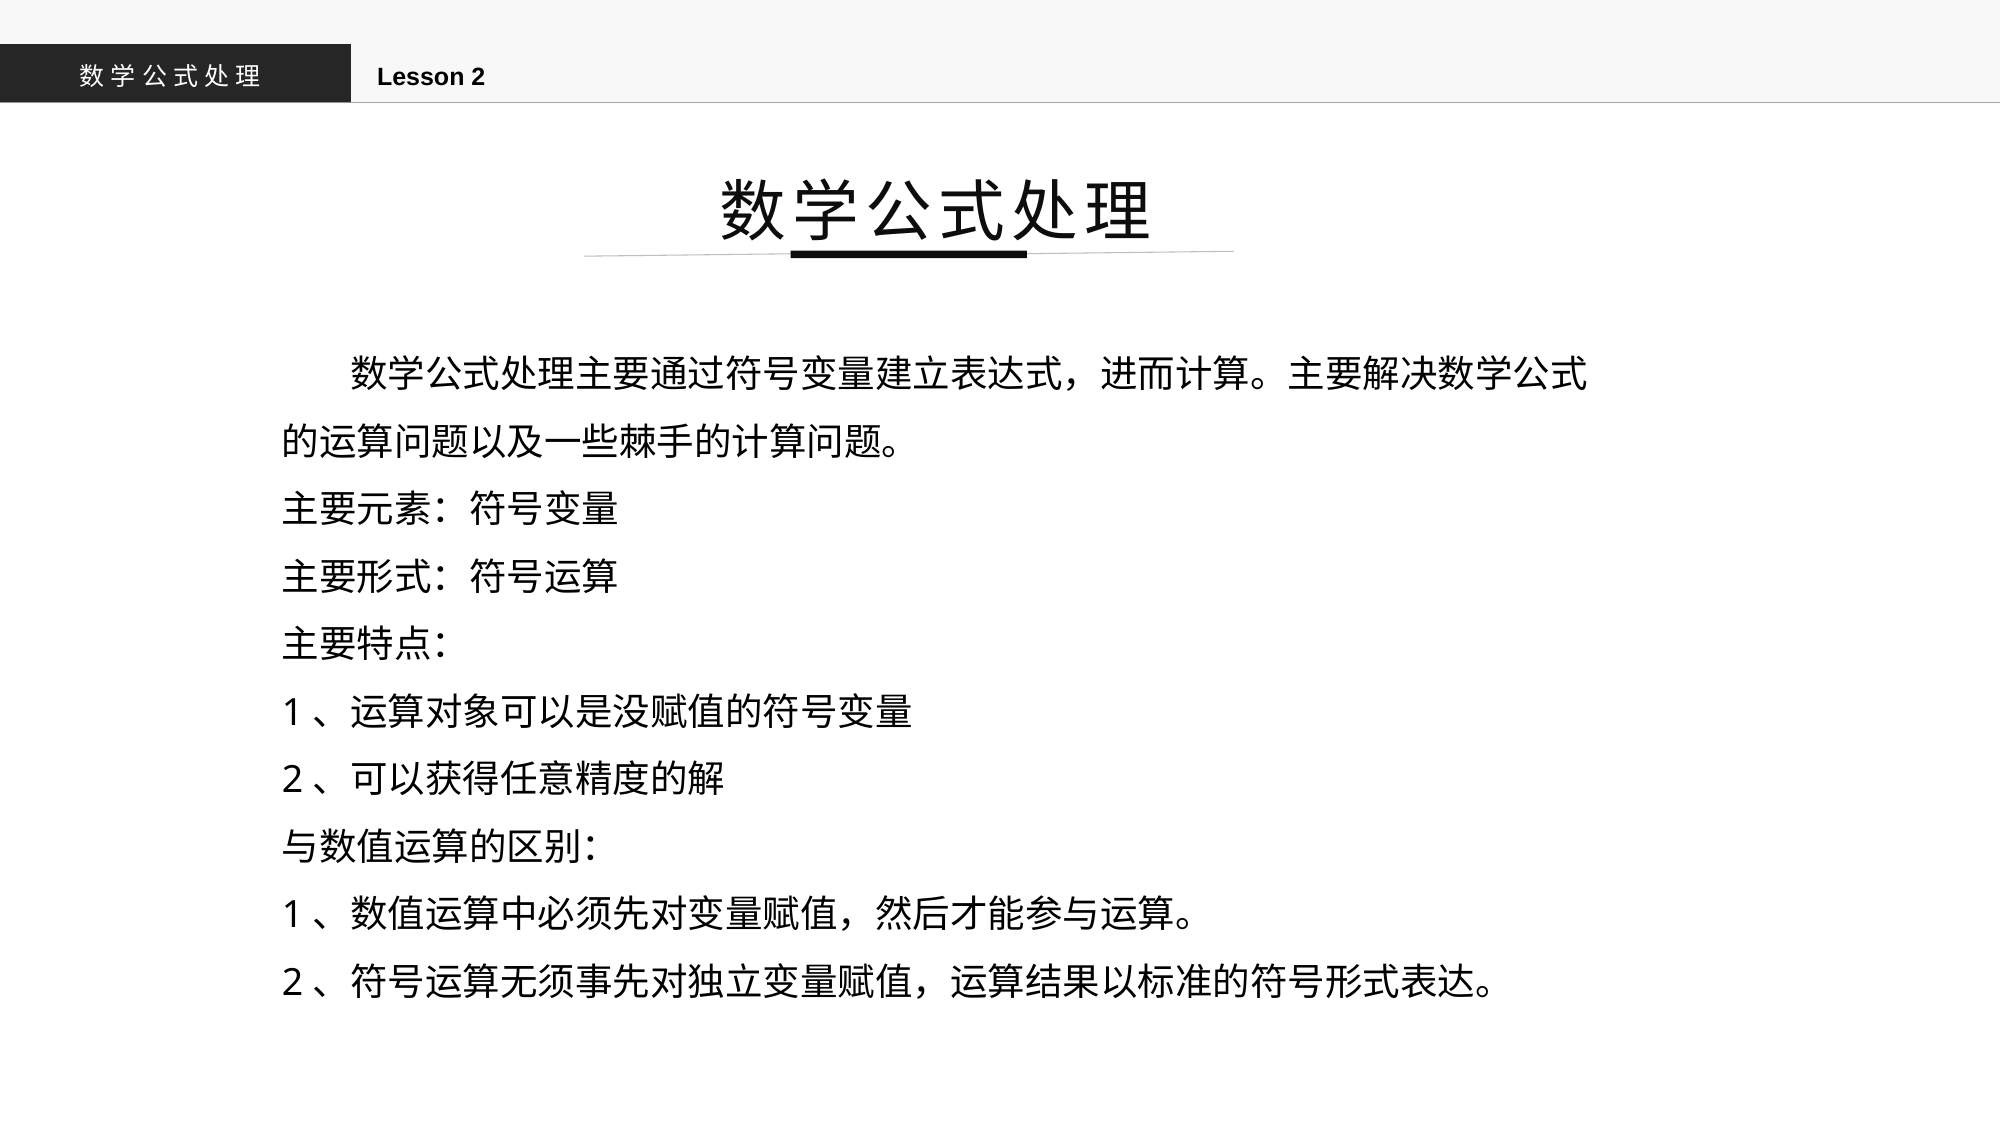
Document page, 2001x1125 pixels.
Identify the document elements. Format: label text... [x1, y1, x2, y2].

text_box 数学公式处理主要通过符号变量建立表达式，进而计算。主要解决数学公式的运算问题以及一些棘手的计算问题。 主要元素：符号变量 主要形式：符号运算 主要特点： 1、运算对象可以是没赋值的符号变量 2、可以获得任意精度的解 与数值运算的区别： 1、数值运算中必须先对变量赋值，然后才能参与运算。 2、符号运算无须事先对独立变量赋值，运算结果以标准的符号形式表达。 [267, 320, 1621, 1125]
text_box Lesson 2 [362, 53, 824, 98]
text_box 数学公式处理 [704, 161, 1183, 252]
text_box 数学公式处理 [65, 53, 301, 98]
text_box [584, 252, 909, 257]
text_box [908, 251, 1234, 256]
